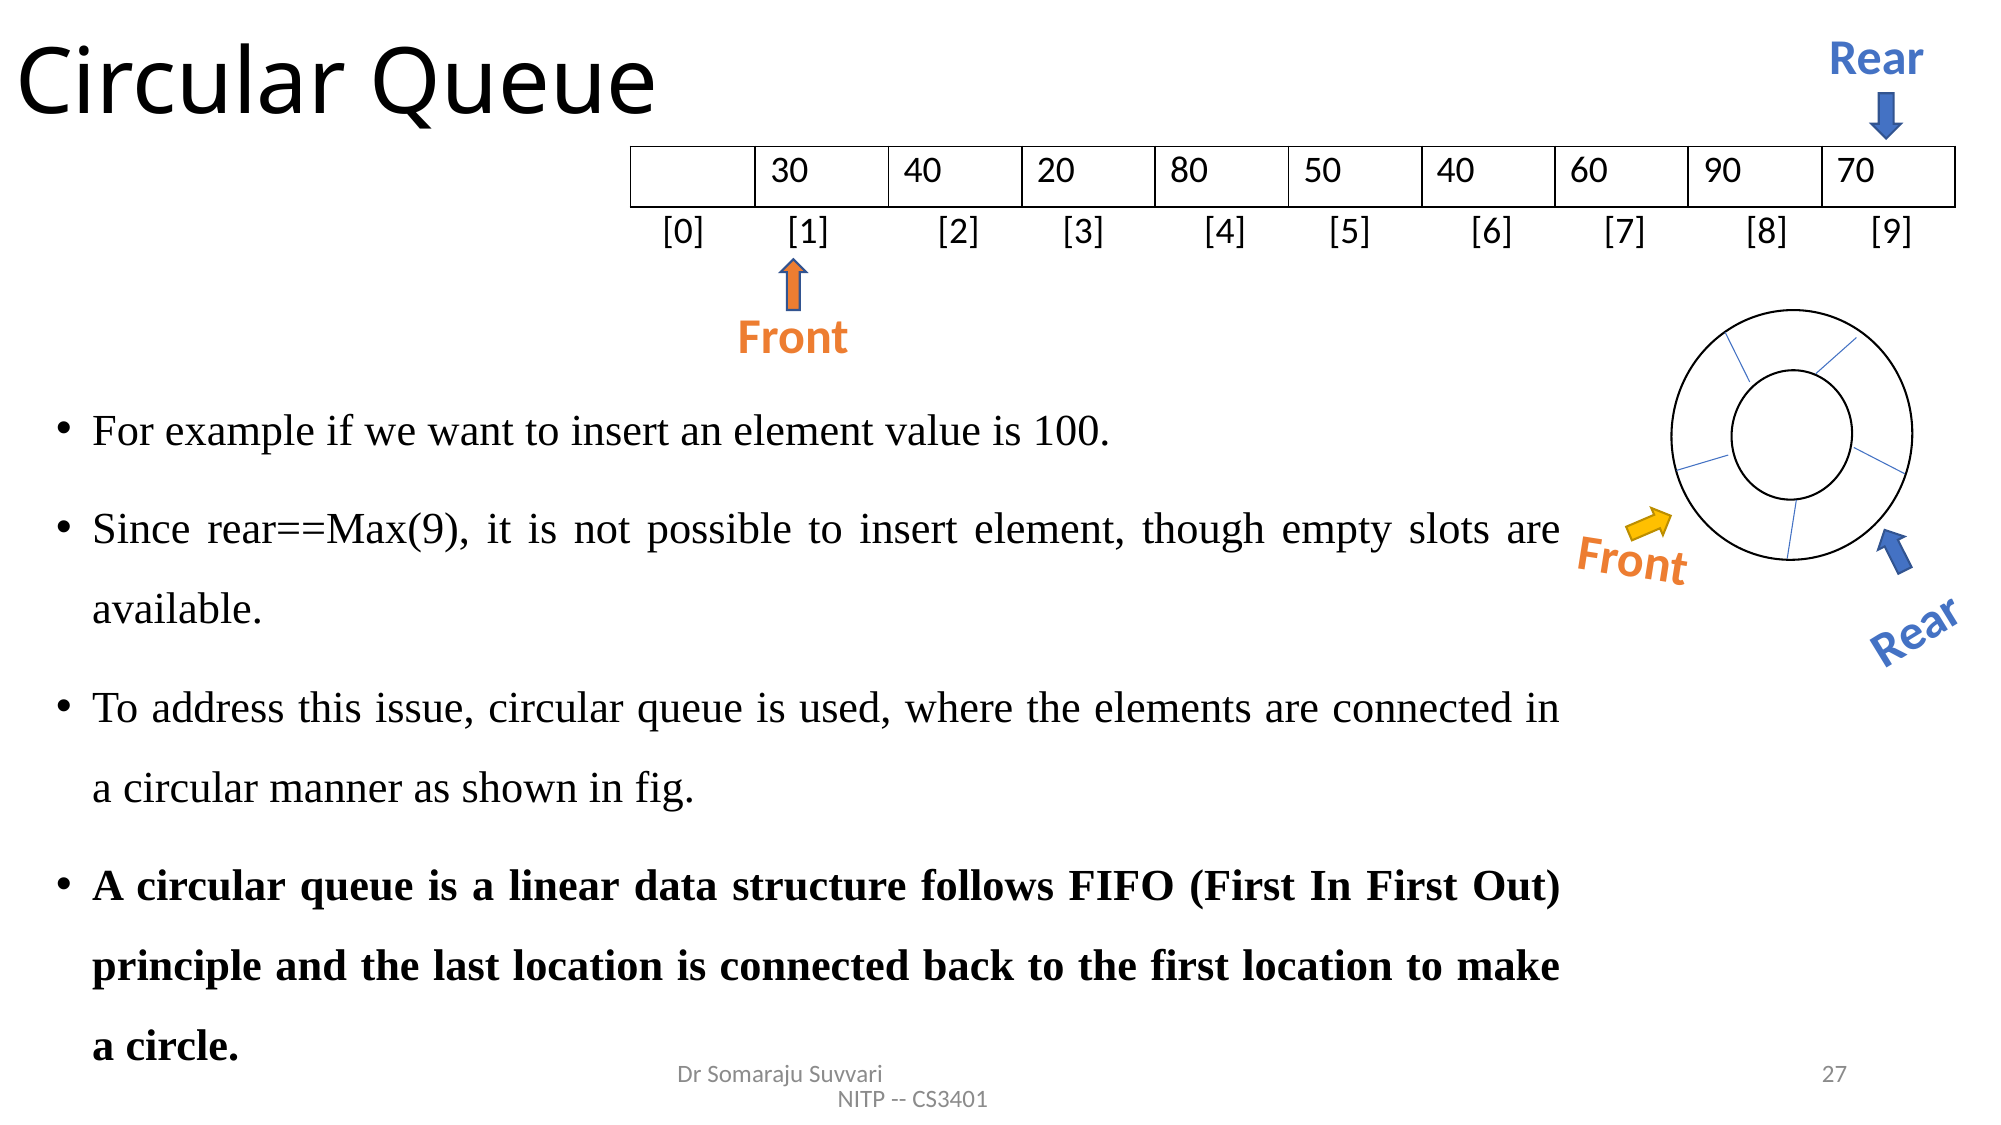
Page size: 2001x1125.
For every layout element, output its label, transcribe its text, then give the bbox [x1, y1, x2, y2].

table_header 40 [889, 147, 1021, 206]
table_cell [5] [1288, 208, 1422, 268]
footer Dr Somaraju Suvvari NITP -- CS3401 [662, 1042, 1338, 1103]
text_box Front [1558, 509, 1708, 606]
table_cell [2] [889, 208, 1022, 268]
table_cell [6] [1422, 208, 1555, 268]
table_cell [1] [755, 208, 889, 268]
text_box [1671, 309, 1913, 560]
table_header 90 [1689, 147, 1821, 206]
table_header 60 [1556, 147, 1687, 206]
text_box Front [723, 296, 890, 372]
table_header 70 [1823, 147, 1954, 206]
text_box Rear [1814, 17, 1958, 93]
text_box [1639, 506, 1671, 525]
list For example if we want to insert an element value is 100. Since rear==Max(9), it is not possible to insert element, though empty slots are available. To address this issue, circular queue is used, where the elements are connected in a circular manner as shown in fig. A circular queue is a linear data structure follows FIFO (First In First Out) principle and the last location is connected back to the first location to make a circle. [41, 366, 1579, 1081]
table_header 40 [1423, 147, 1554, 206]
table_cell [4] [1155, 208, 1288, 268]
title Circular Queue [0, 0, 1725, 193]
table_cell [0] [630, 208, 755, 268]
table_header 30 [756, 147, 888, 206]
table_cell [8] [1688, 208, 1822, 268]
table_header 50 [1289, 147, 1421, 206]
table_cell [3] [1022, 208, 1155, 268]
slide_number 27 [1412, 1042, 1863, 1103]
table_cell [7] [1555, 208, 1688, 268]
table_header 80 [1156, 147, 1288, 206]
text_box [1890, 560, 1913, 576]
table_header [631, 147, 754, 206]
text_box Rear [1842, 552, 2000, 692]
table_cell [9] [1822, 208, 1955, 268]
text_box [1868, 92, 1904, 141]
table_header 20 [1023, 147, 1154, 206]
text_box [777, 257, 809, 312]
